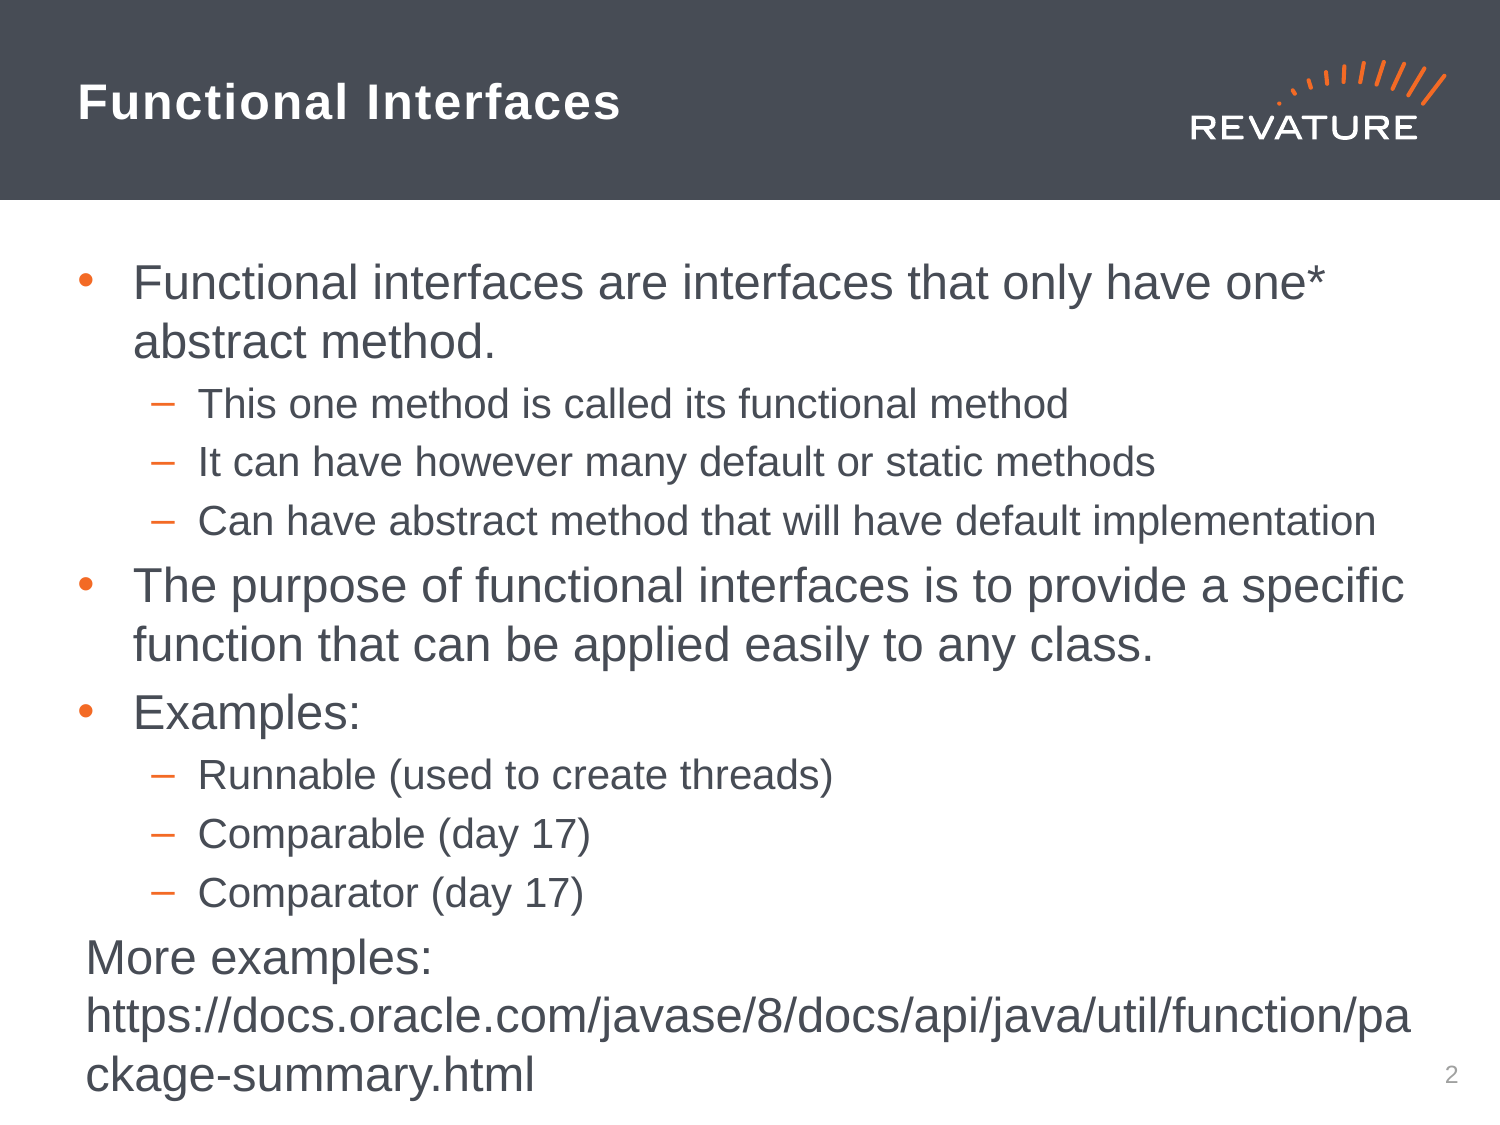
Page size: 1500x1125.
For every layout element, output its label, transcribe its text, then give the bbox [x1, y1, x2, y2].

title Functional Interfaces [62, 0, 1084, 200]
list Functional interfaces are interfaces that only have one* abstract method. This one method is called its functional method It can have however many default or static methods Can have abstract method that will have default implementation The purpose of functional interfaces is to provide a specific function that can be applied easily to any class. Examples: Runnable (used to create threads) Comparable (day 17) Comparator (day 17) More examples: https://docs.oracle.com/javase/8/docs/api/java/util/function/package-summary.html [62, 243, 1438, 1125]
slide_number 1 [1332, 1043, 1474, 1104]
